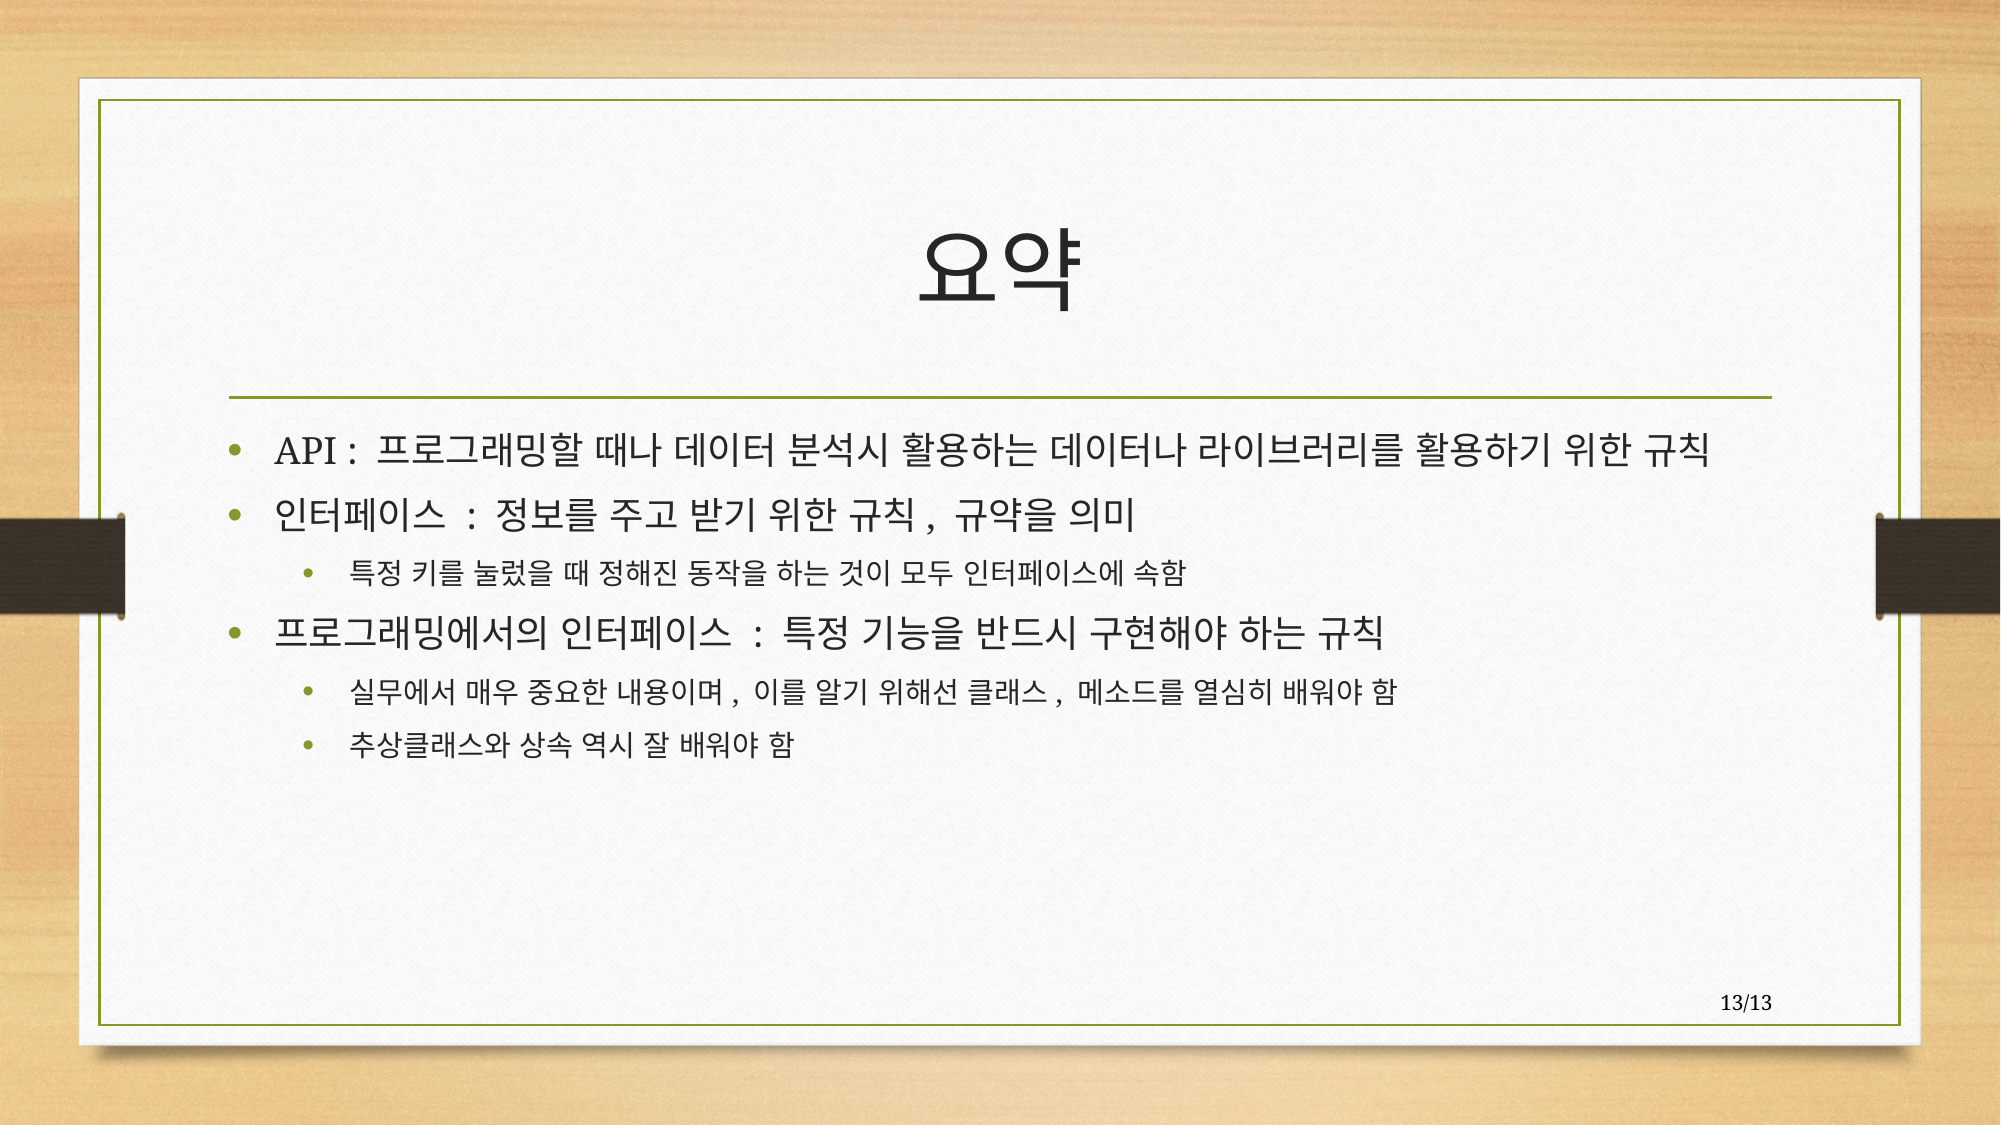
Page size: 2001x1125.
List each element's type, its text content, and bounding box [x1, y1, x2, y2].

title 요약 [212, 161, 1788, 375]
list API : 프로그래밍할 때나 데이터 분석시 활용하는 데이터나 라이브러리를 활용하기 위한 규칙 인터페이스 : 정보를 주고 받기 위한 규칙, 규약을 의미 특정 키를 눌렀을 때 정해진 동작을 하는 것이 모두 인터페이스에 속함 프로그래밍에서의 인터페이스 : 특정 기능을 반드시 구현해야 하는 규칙 실무에서 매우 중요한 내용이며, 이를 알기 위해선 클래스, 메소드를 열심히 배워야 함 추상클래스와 상속 역시 잘 배워야 함 [212, 419, 1824, 964]
picture [0, 0, 2001, 1125]
slide_number 13/13 [1698, 979, 1788, 1025]
